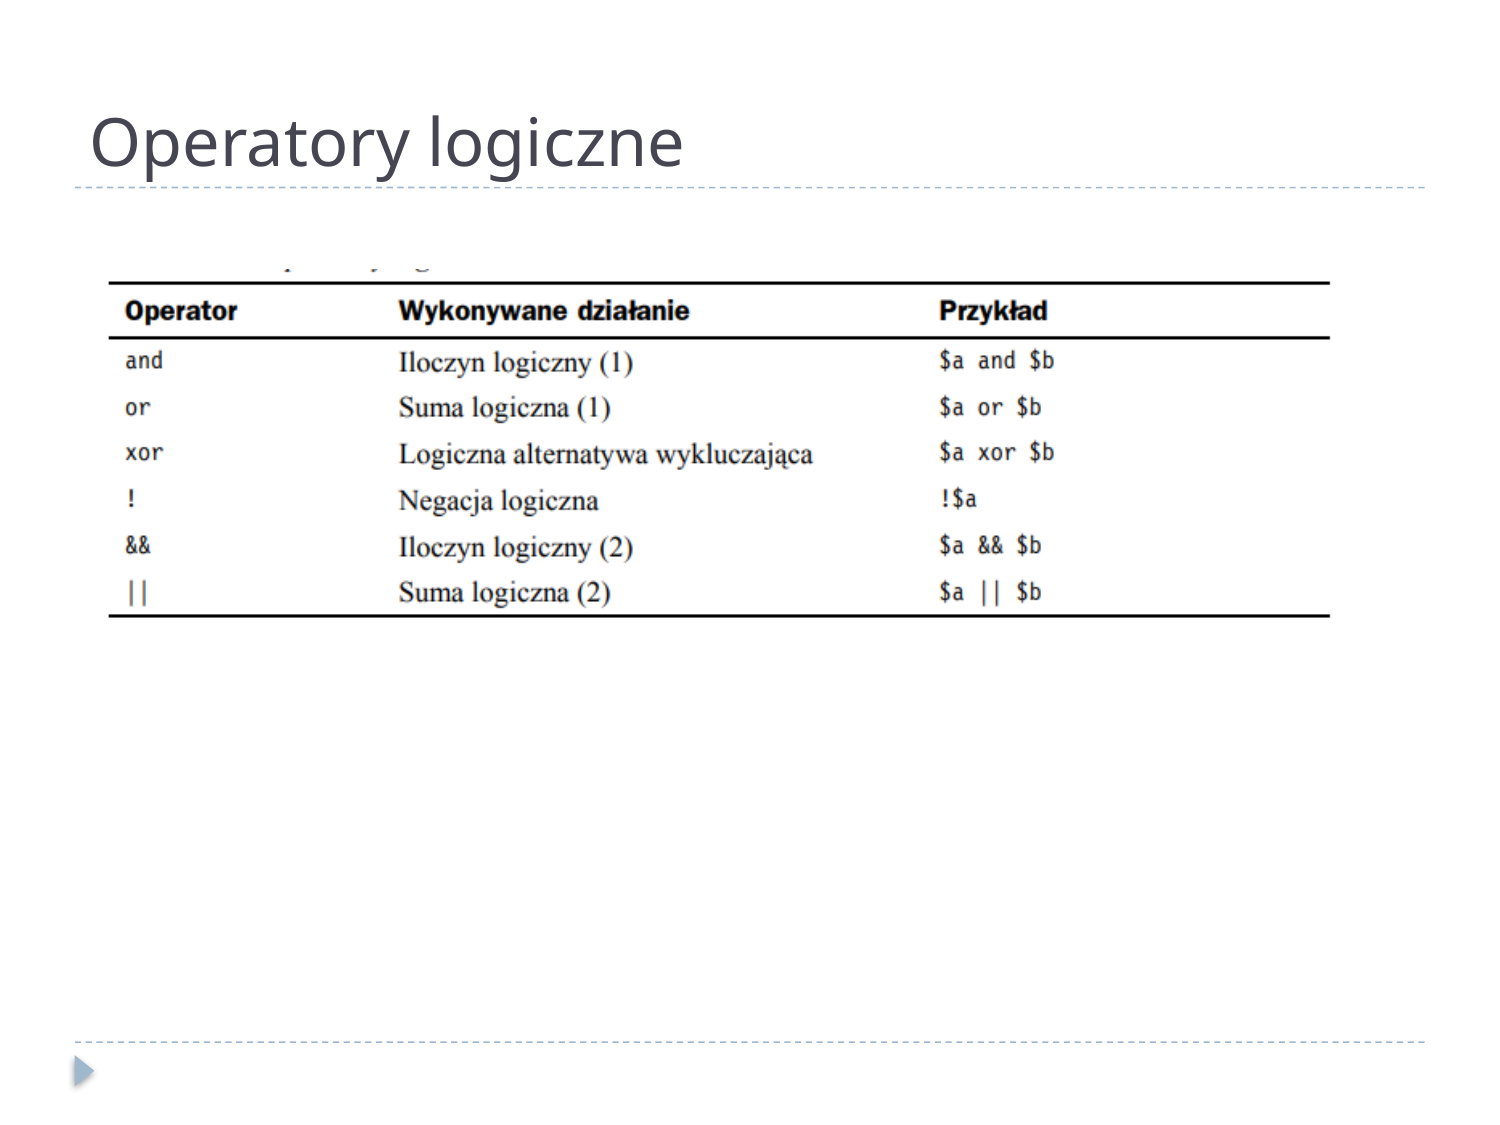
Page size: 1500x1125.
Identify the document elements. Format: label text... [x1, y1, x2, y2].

title Operatory logiczne [75, 24, 1425, 188]
picture [93, 269, 1372, 642]
